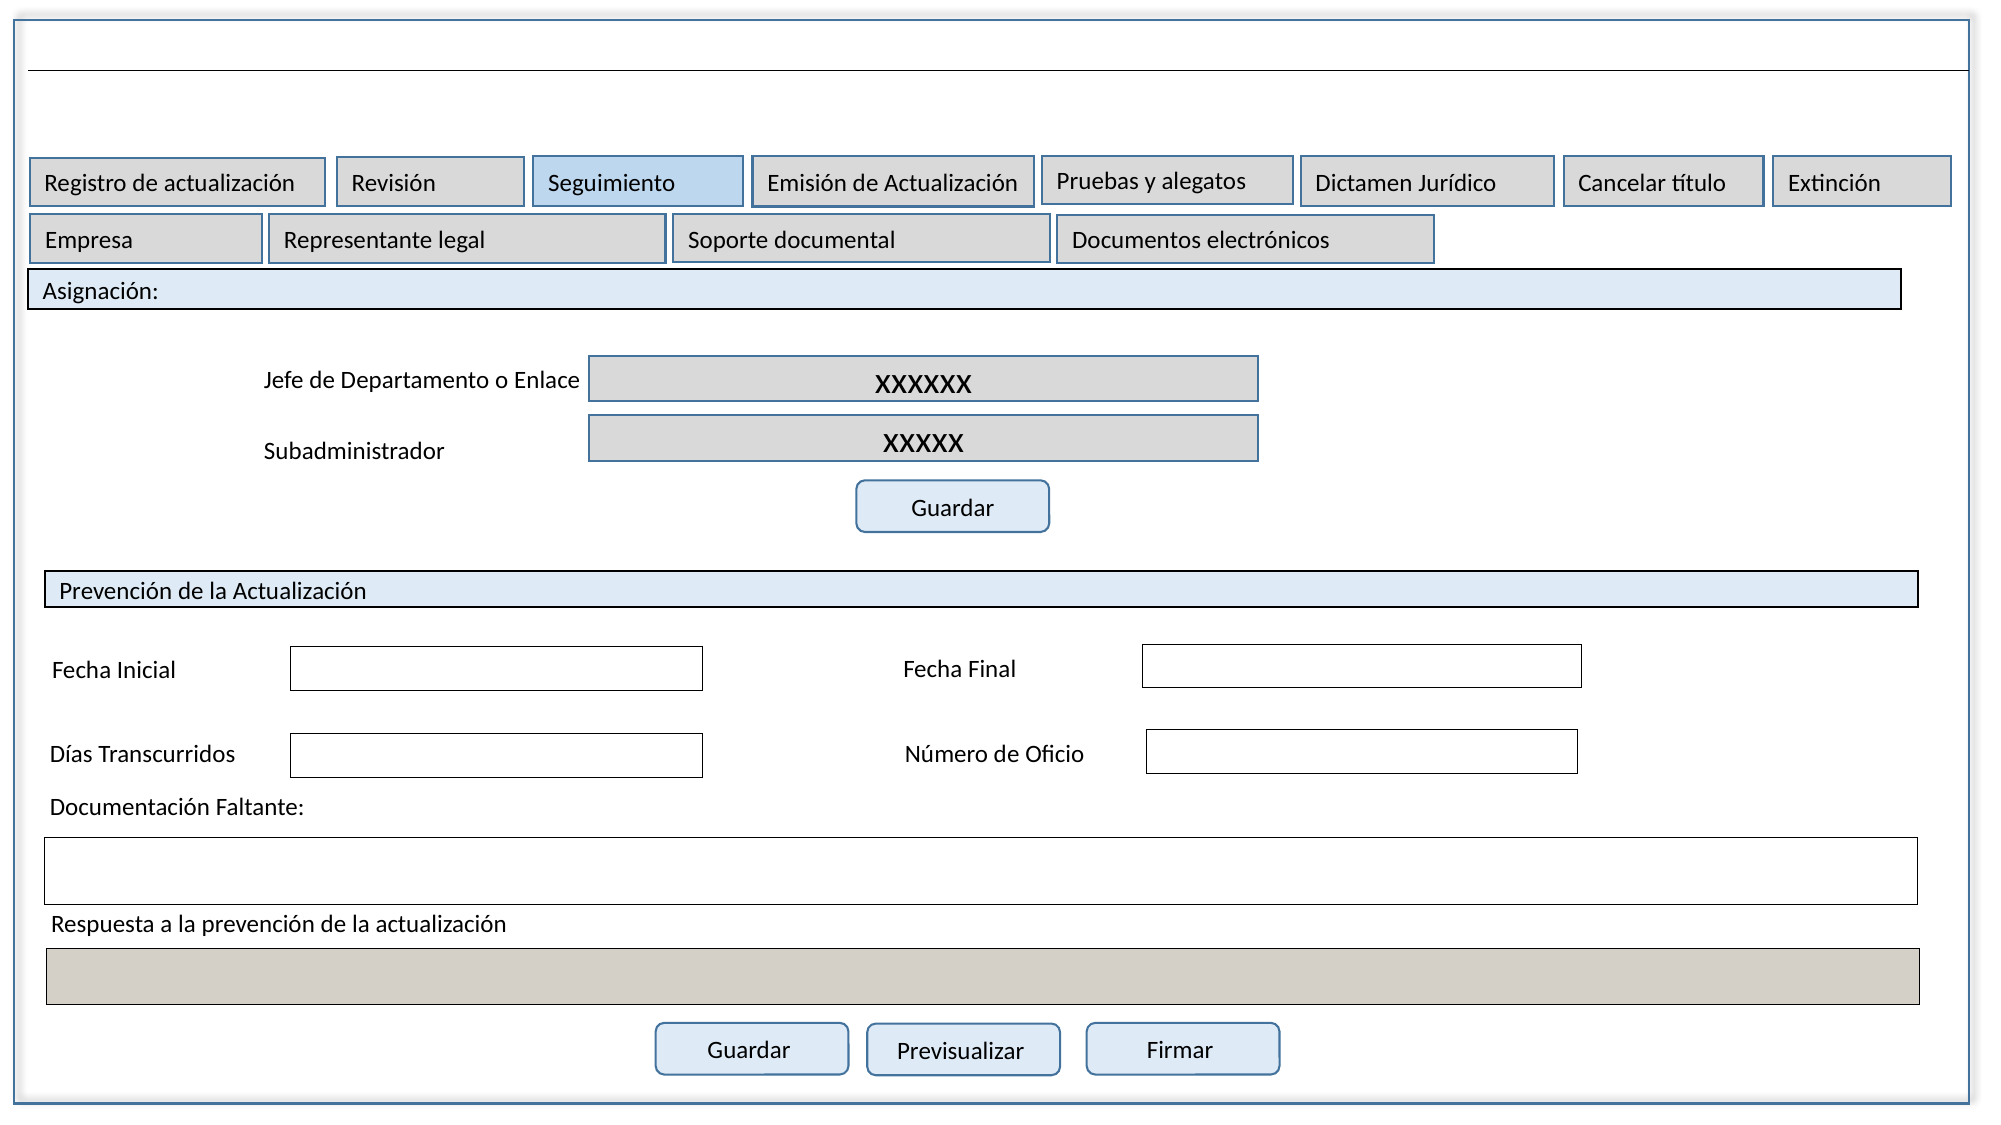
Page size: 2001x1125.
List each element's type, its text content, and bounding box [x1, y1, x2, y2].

text_box Fecha Inicial [37, 646, 290, 691]
text_box Emisión de Actualización [751, 155, 1035, 208]
text_box Jefe de Departamento o Enlace [249, 355, 588, 401]
text_box Registro de actualización [29, 157, 326, 207]
text_box Revisión [336, 156, 525, 207]
text_box Seguimiento [532, 155, 744, 207]
text_box xxxxx [588, 414, 1259, 462]
text_box Documentos electrónicos [1056, 214, 1435, 264]
text_box Representante legal [268, 213, 667, 264]
text_box Días Transcurridos [35, 729, 541, 775]
text_box Firmar [1085, 1021, 1281, 1076]
text_box Número de Oficio [890, 730, 1396, 775]
text_box Fecha Final [888, 645, 1454, 691]
text_box [13, 19, 1970, 1105]
text_box Respuesta a la prevención de la actualización [36, 899, 638, 945]
text_box Subadministrador [249, 427, 755, 473]
text_box Pruebas y alegatos [1041, 155, 1294, 205]
text_box Dictamen Jurídico [1300, 155, 1555, 207]
text_box xxxxxx [588, 355, 1259, 402]
text_box Guardar [654, 1021, 850, 1076]
text_box Prevención de la Actualización [44, 570, 1919, 608]
text_box Empresa [29, 213, 263, 264]
text_box Documentación Faltante: [34, 782, 636, 828]
text_box Cancelar título [1563, 155, 1765, 207]
text_box Previsualizar [866, 1022, 1062, 1077]
text_box Asignación: [27, 268, 1902, 310]
text_box Extinción [1772, 155, 1952, 207]
text_box Soporte documental [672, 213, 1051, 263]
text_box Guardar [855, 479, 1051, 534]
